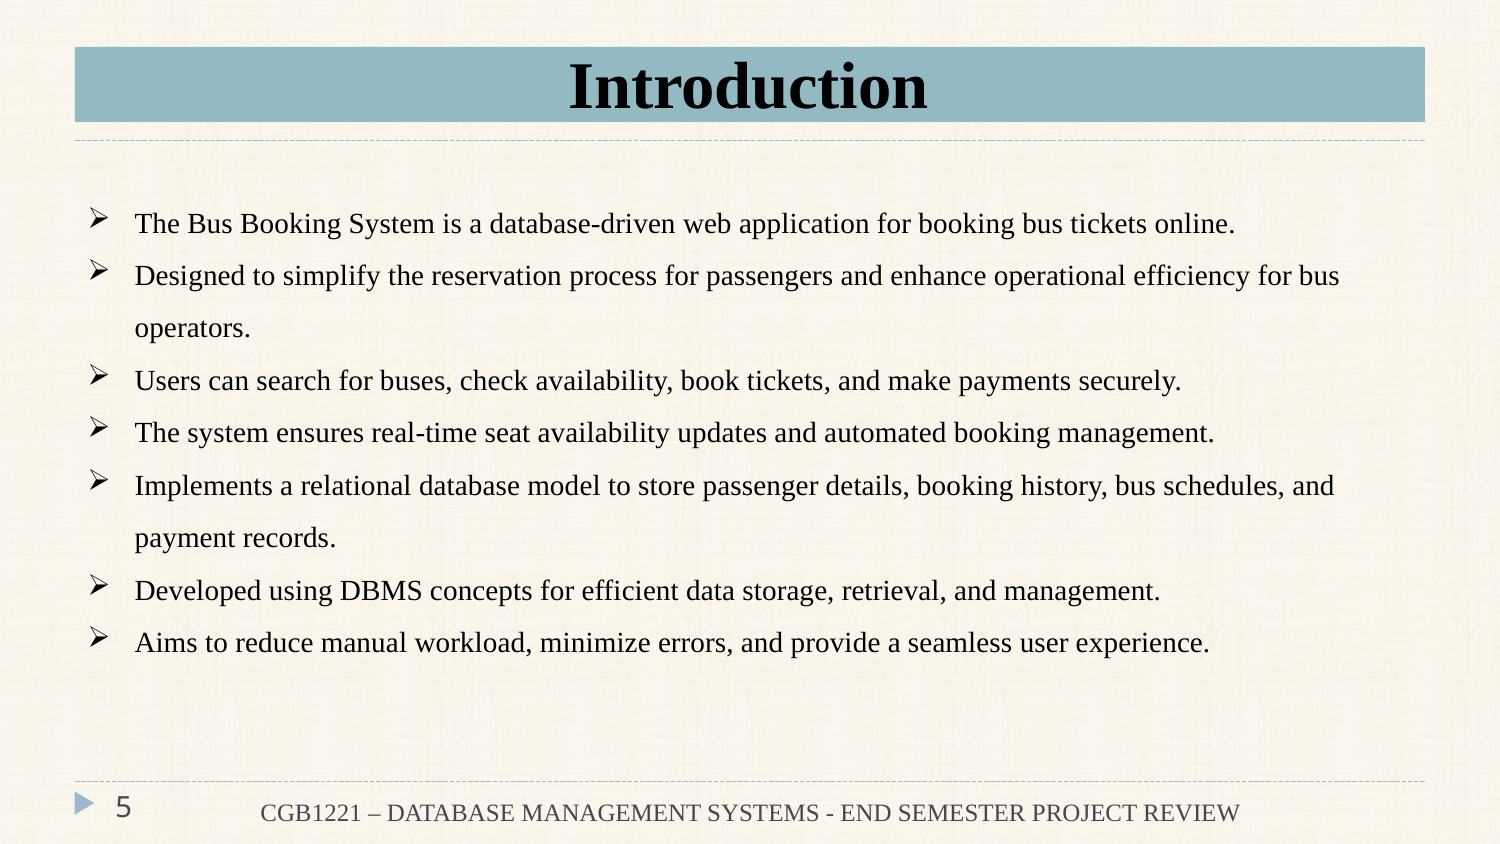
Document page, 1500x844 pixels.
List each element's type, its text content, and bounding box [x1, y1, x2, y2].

text_box The Bus Booking System is a database-driven web application for booking bus tickets online. Designed to simplify the reservation process for passengers and enhance operational efficiency for bus operators. Users can search for buses, check availability, book tickets, and make payments securely. The system ensures real-time seat availability updates and automated booking management. Implements a relational database model to store passenger details, booking history, bus schedules, and payment records. Developed using DBMS concepts for efficient data storage, retrieval, and management. Aims to reduce manual workload, minimize errors, and provide a seamless user experience. [87, 184, 1413, 713]
picture [0, 0, 1500, 844]
footer CGB1221 – DATABASE MANAGEMENT SYSTEMS - END SEMESTER PROJECT REVIEW [244, 796, 1256, 844]
title Introduction [75, 39, 1425, 183]
slide_number 5 [109, 788, 148, 844]
